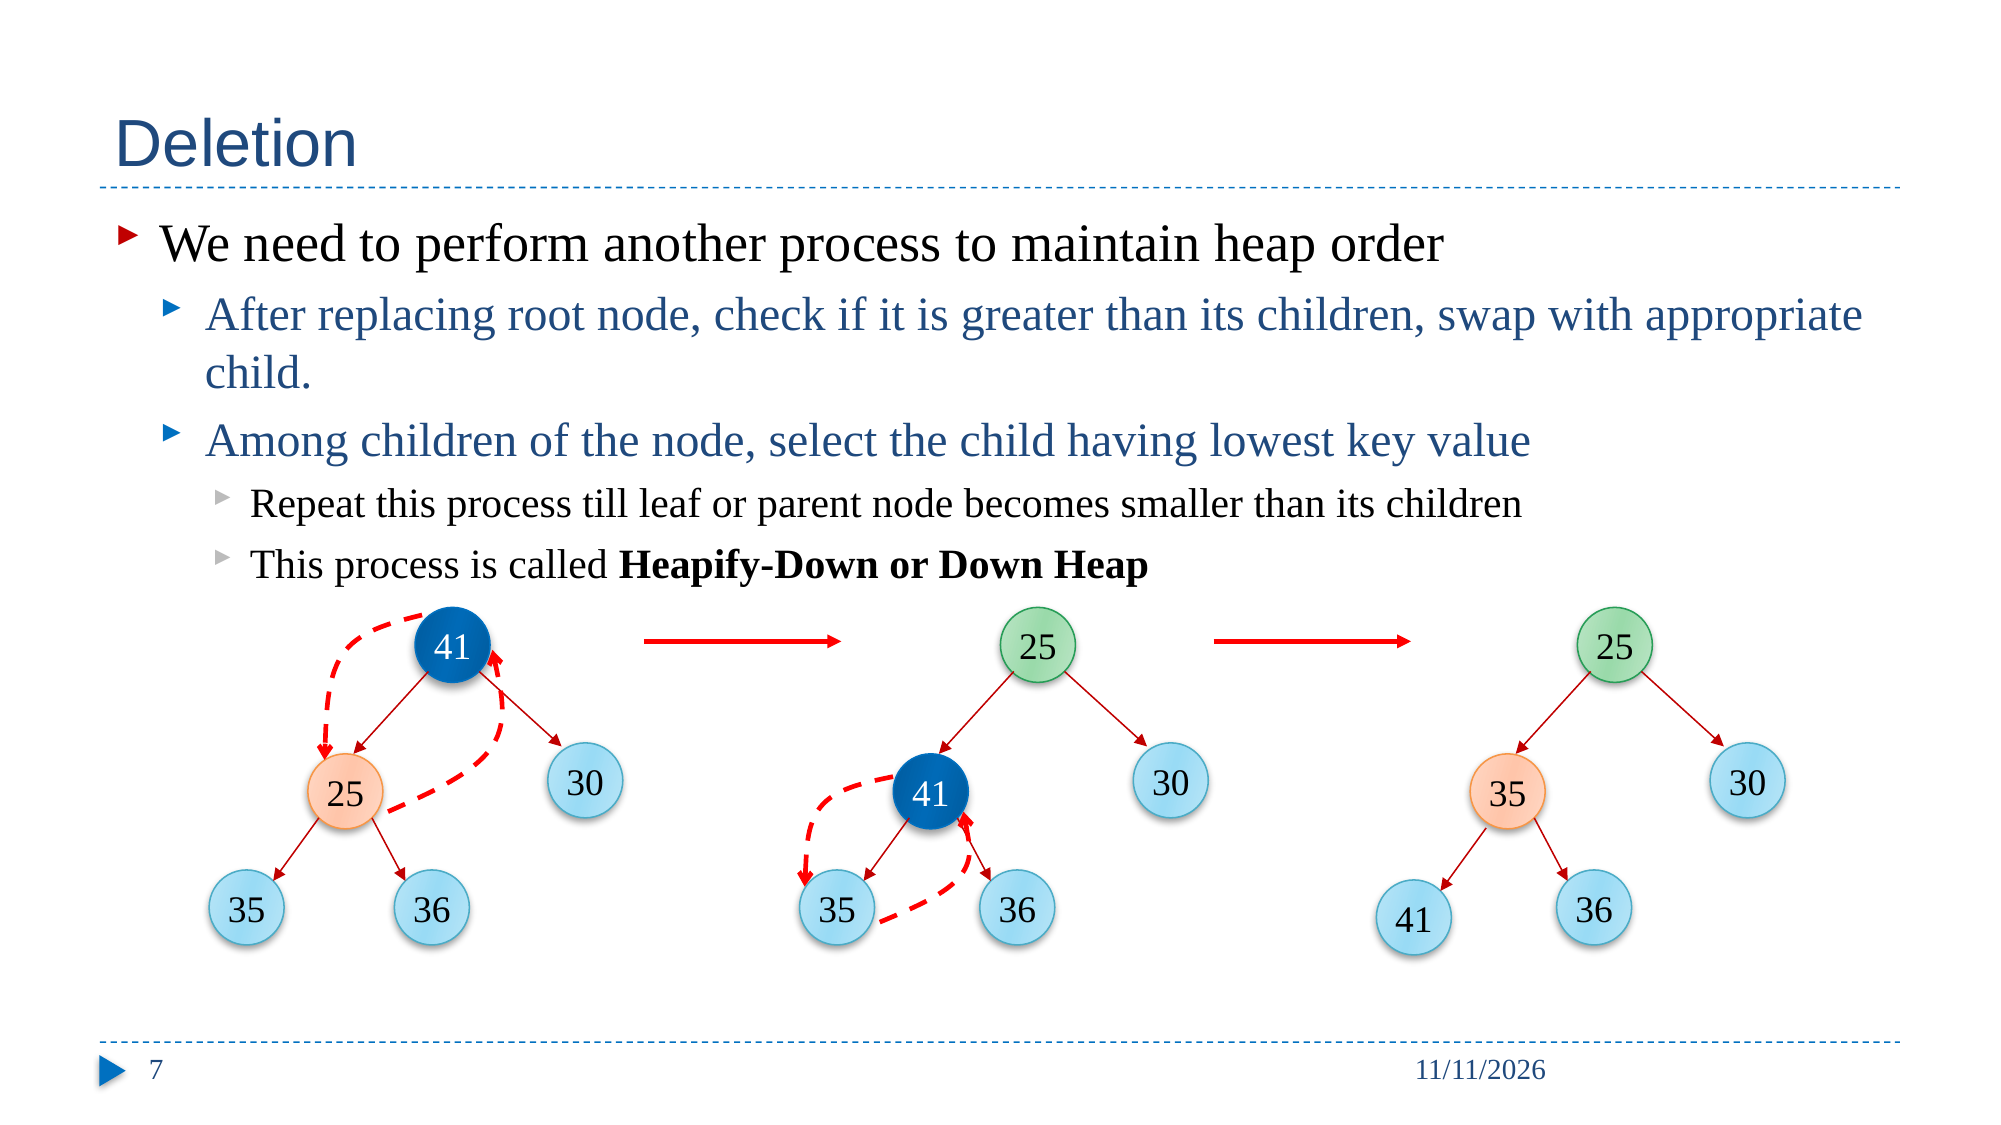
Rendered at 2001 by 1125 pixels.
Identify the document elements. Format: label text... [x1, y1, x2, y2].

text_box 41 [1375, 879, 1453, 956]
text_box 30 [1709, 742, 1786, 819]
text_box 36 [1555, 869, 1633, 946]
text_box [1515, 671, 1591, 755]
text_box 36 [979, 869, 1056, 946]
slide_number 7 [133, 1042, 568, 1103]
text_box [1641, 671, 1725, 747]
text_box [371, 817, 406, 882]
text_box [959, 811, 969, 817]
text_box 41 [892, 753, 970, 830]
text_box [353, 671, 429, 755]
text_box 25 [999, 606, 1077, 684]
text_box 25 [1576, 606, 1654, 684]
list We need to perform another process to maintain heap order After replacing root node, check if it is greater than its children, swap with appropriate child. Among children of the node, select the child having lowest key value Repeat this process till leaf or parent node becomes smaller than its children This process is called Heapify-Down or Down Heap [99, 200, 1900, 1010]
text_box [879, 828, 951, 924]
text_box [957, 817, 991, 882]
text_box [478, 649, 503, 671]
text_box [798, 775, 894, 887]
title Deletion [99, 24, 1900, 188]
text_box 35 [208, 869, 285, 946]
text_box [272, 817, 320, 882]
text_box [387, 680, 482, 814]
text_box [938, 671, 1015, 755]
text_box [863, 817, 910, 882]
text_box 41 [414, 606, 491, 684]
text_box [1064, 671, 1148, 747]
text_box 35 [798, 869, 876, 946]
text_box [1533, 817, 1568, 882]
text_box 30 [1132, 742, 1210, 819]
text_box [1440, 827, 1487, 892]
text_box 36 [393, 869, 471, 946]
text_box [317, 613, 423, 760]
text_box 25 [307, 753, 384, 830]
text_box 35 [1469, 753, 1546, 830]
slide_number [1400, 1042, 1901, 1103]
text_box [478, 671, 562, 747]
text_box 30 [547, 742, 624, 819]
